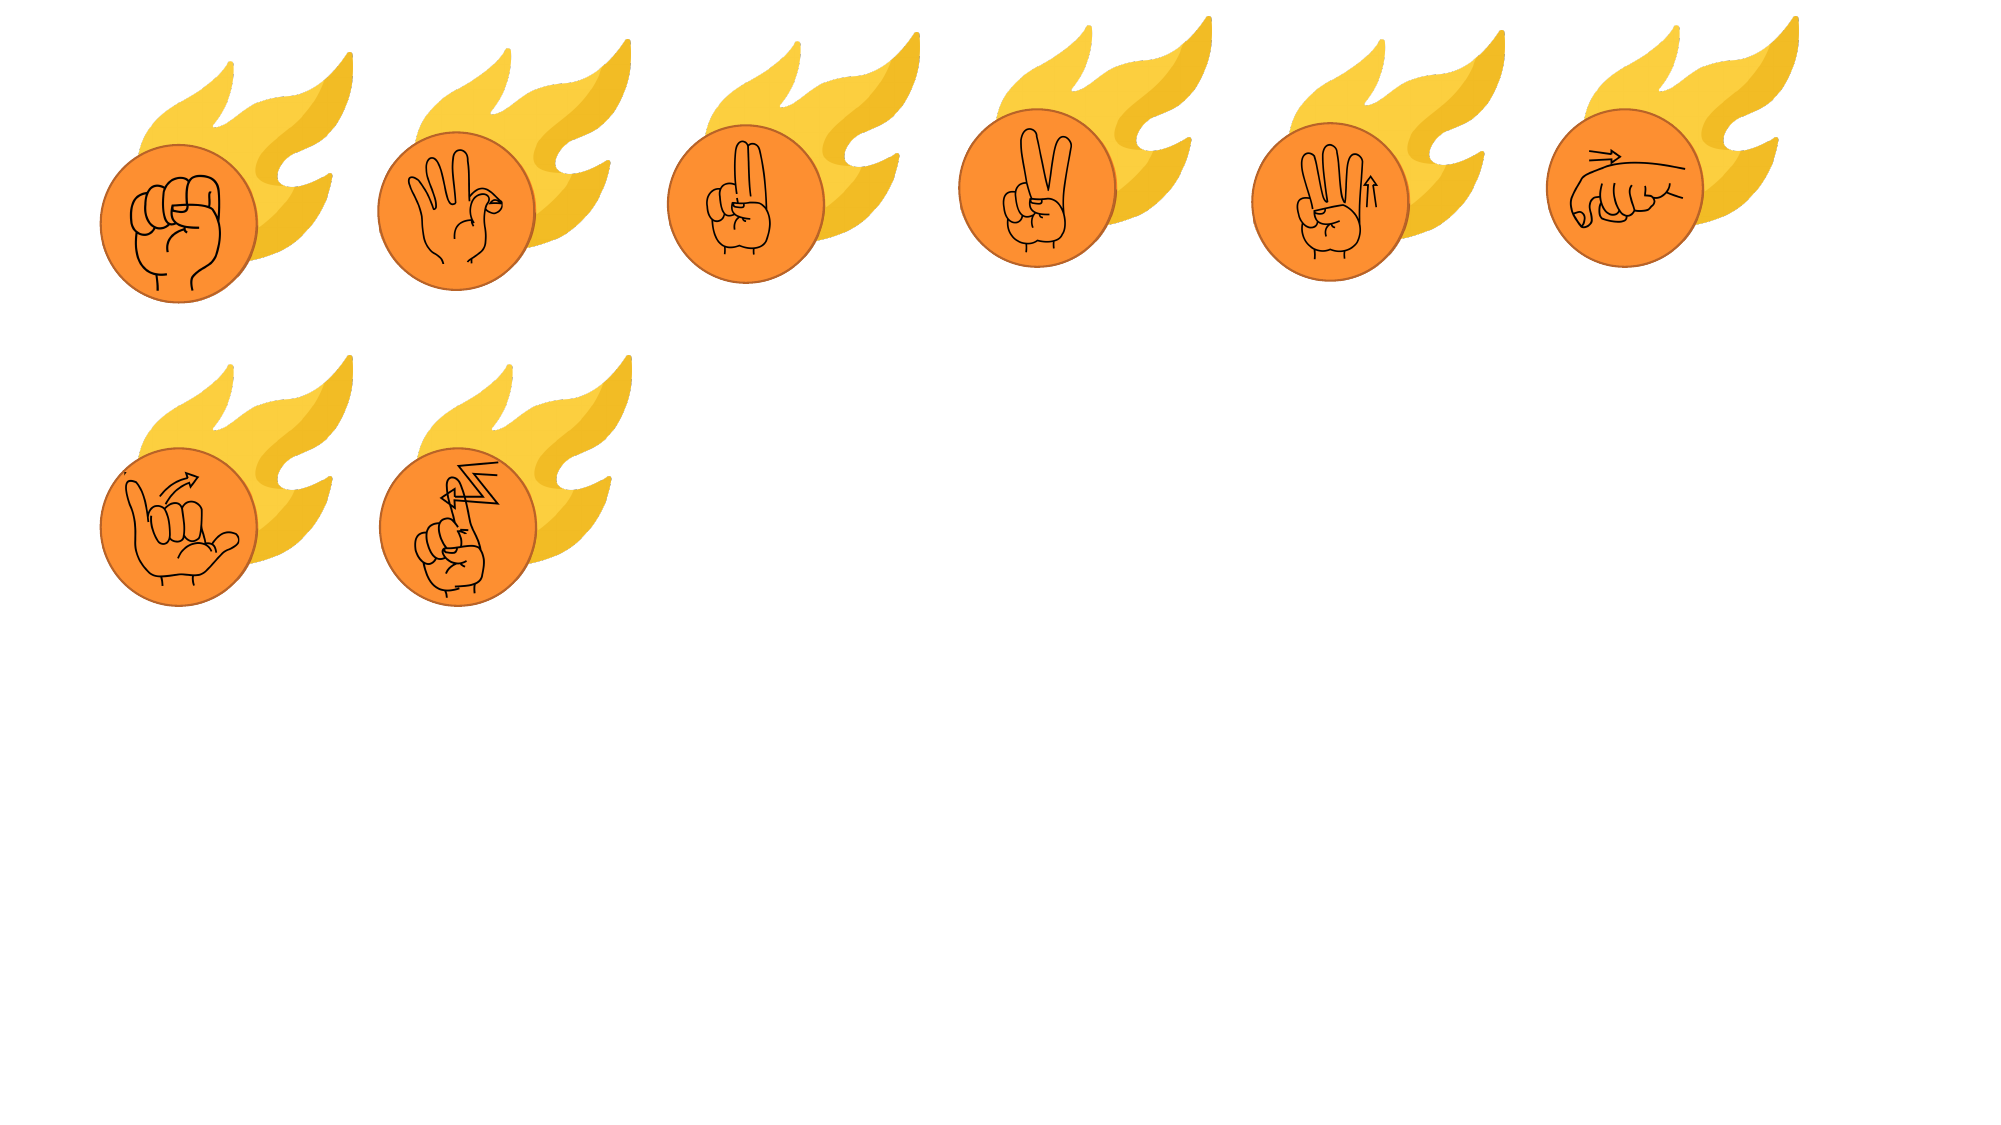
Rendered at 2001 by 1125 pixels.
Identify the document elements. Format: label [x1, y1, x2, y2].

text_box [100, 51, 353, 303]
text_box [1252, 30, 1505, 281]
text_box [379, 355, 633, 606]
text_box [378, 39, 631, 290]
text_box [667, 32, 920, 283]
text_box [1546, 16, 1799, 267]
text_box [100, 355, 353, 606]
text_box [959, 16, 1212, 267]
